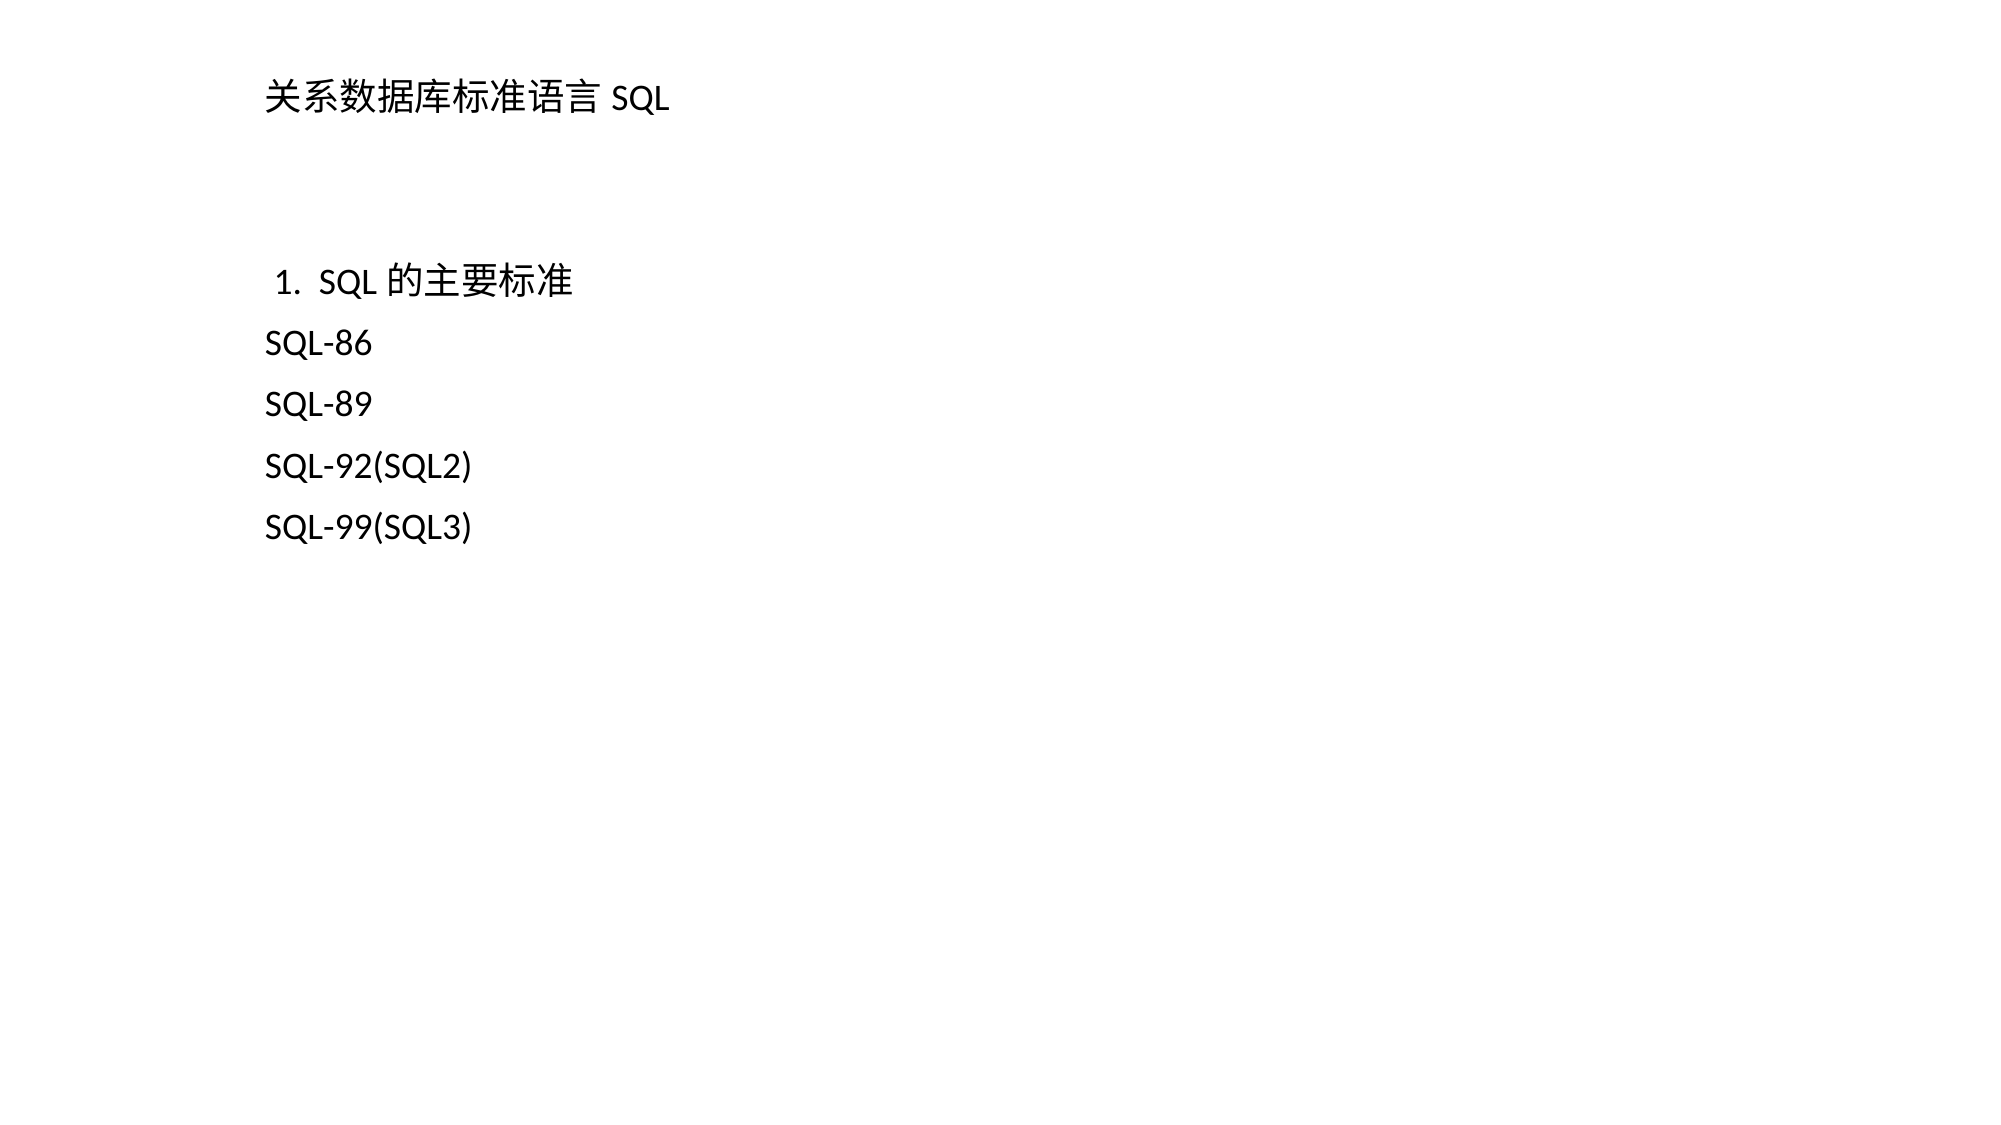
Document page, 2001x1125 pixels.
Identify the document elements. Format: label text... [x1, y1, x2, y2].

subtitle 关系数据库标准语言SQL 1. SQL的主要标准 SQL-86 SQL-89 SQL-92(SQL2) SQL-99(SQL3) [249, 70, 1750, 1077]
